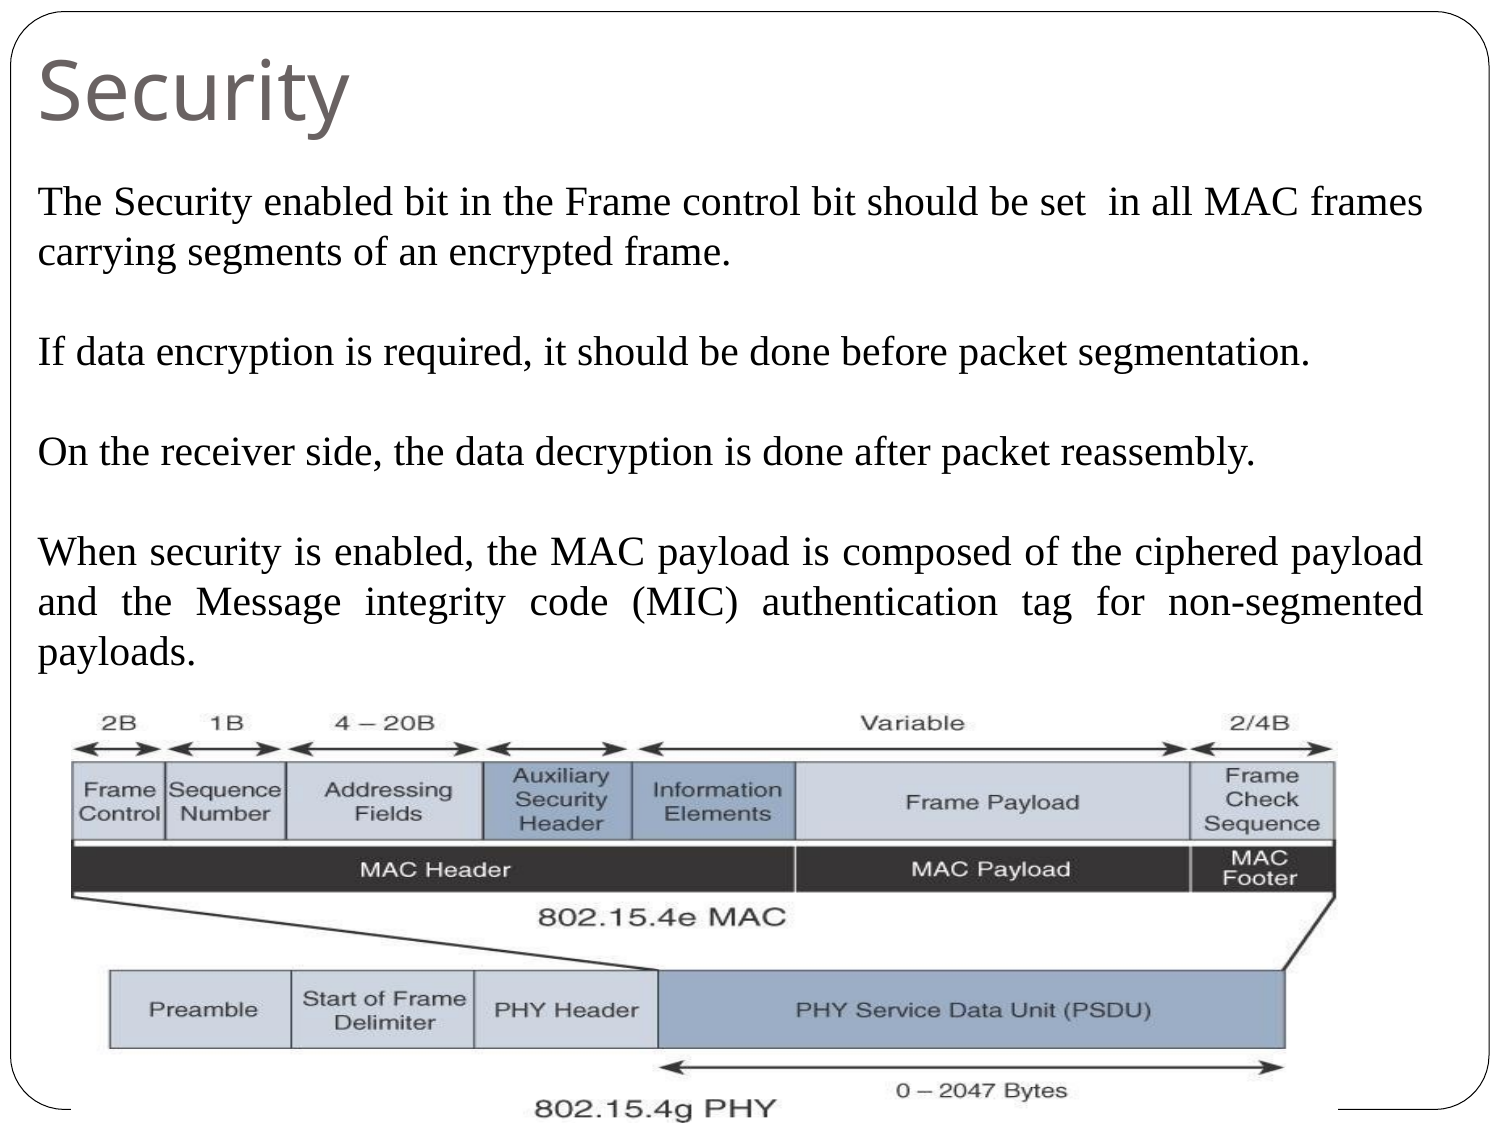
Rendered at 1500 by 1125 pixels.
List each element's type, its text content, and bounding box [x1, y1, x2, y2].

list The Security enabled bit in the Frame control bit should be set in all MAC frames carrying segments of an encrypted frame. If data encryption is required, it should be done before packet segmentation. On the receiver side, the data decryption is done after packet reassembly. When security is enabled, the MAC payload is composed of the ciphered payload and the Message integrity code (MIC) authentication tag for non-segmented payloads. [37, 173, 1425, 679]
title Security [37, 37, 1372, 139]
picture [71, 713, 1338, 1124]
